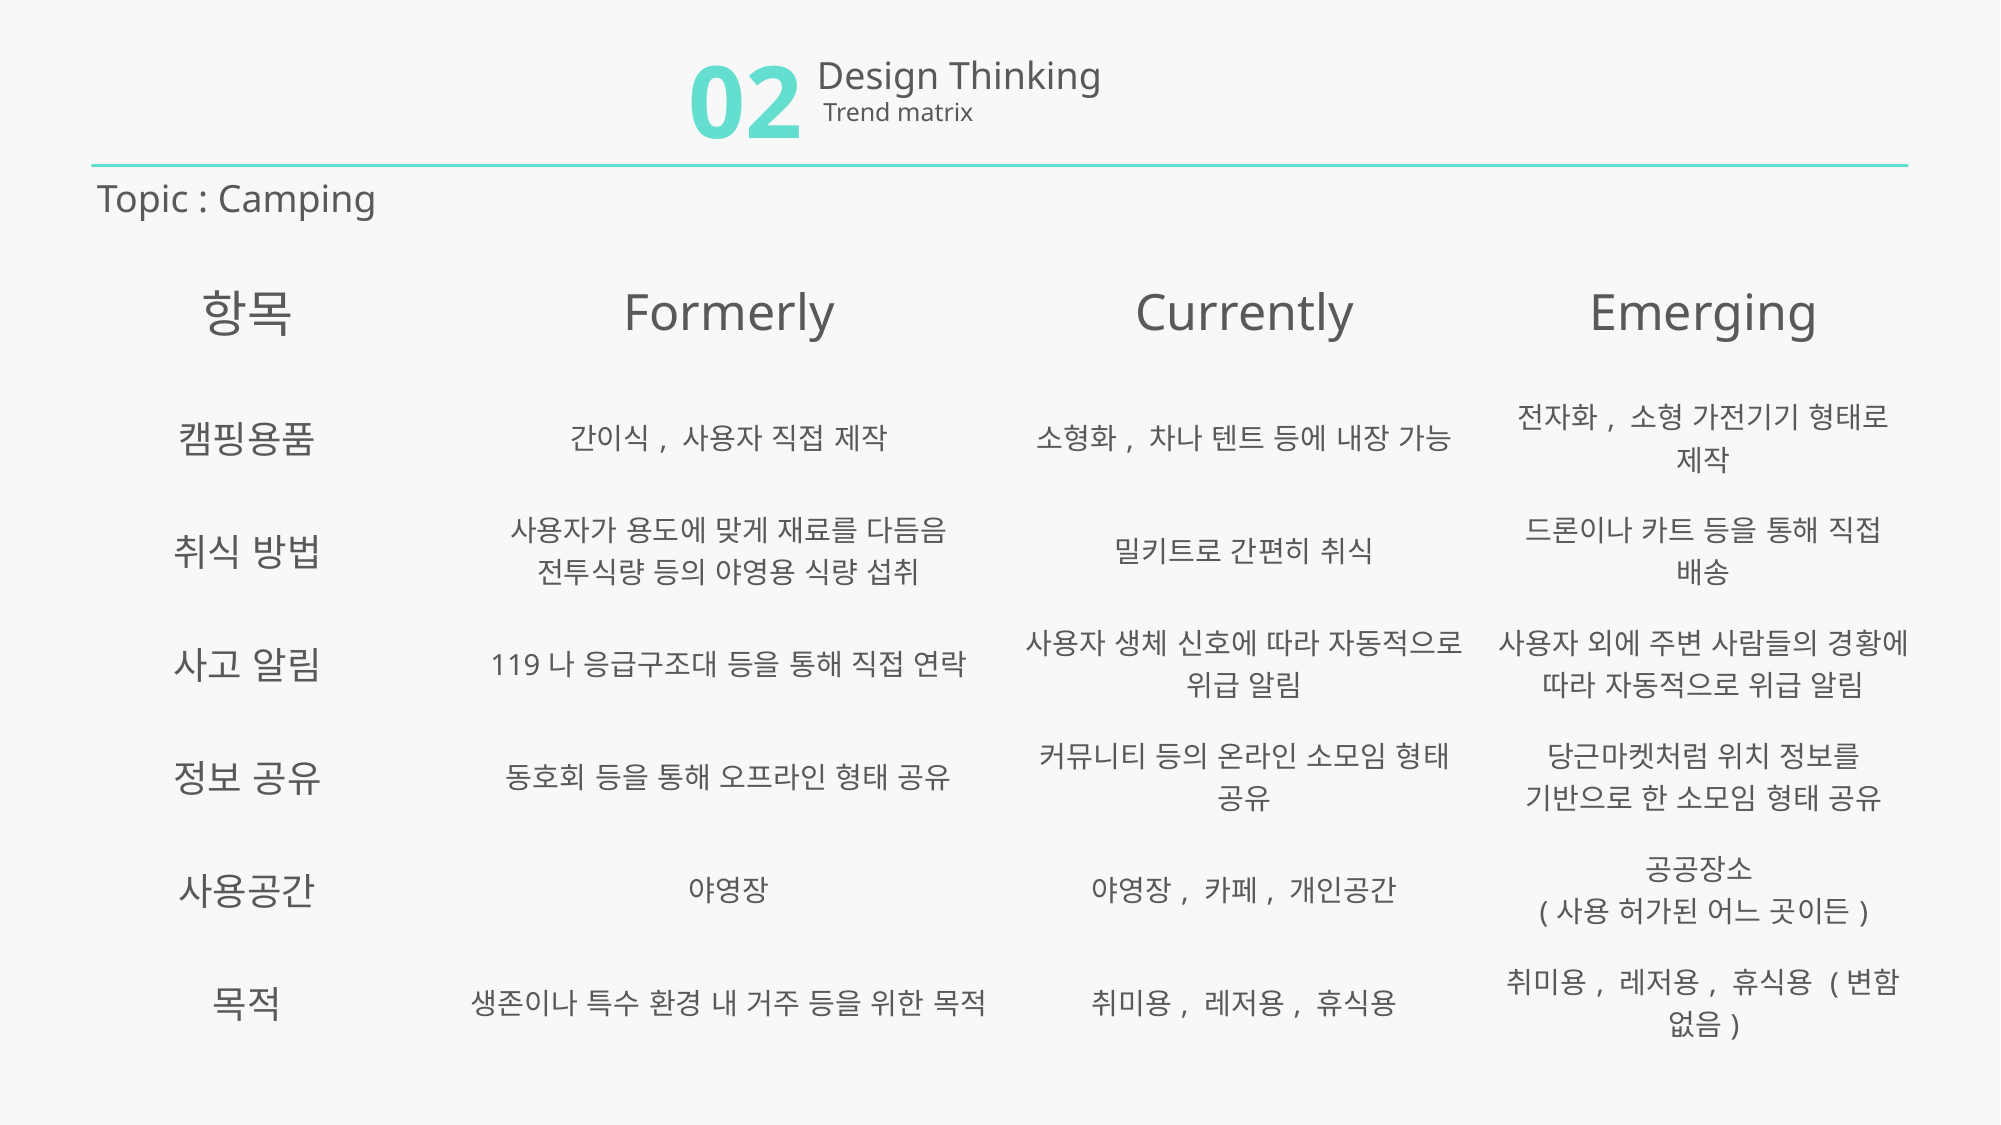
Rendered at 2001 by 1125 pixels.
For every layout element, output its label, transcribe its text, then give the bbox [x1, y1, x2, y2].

table_cell 동호회 등을 통해 오프라인 형태 공유 [450, 719, 1008, 832]
table_header Emerging [1481, 241, 1927, 381]
table_cell 캠핑용품 [45, 381, 450, 494]
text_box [673, 30, 1327, 168]
table_cell 전자화, 소형 가전기기 형태로 제작 [1481, 381, 1927, 494]
table_cell 소형화, 차나 텐트 등에 내장 가능 [1008, 381, 1481, 494]
table_cell 드론이나 카트 등을 통해 직접 배송 [1481, 494, 1927, 606]
table_header 항목 [45, 241, 450, 381]
table_cell 취미용, 레저용, 휴식용 (변함 없음) [1481, 945, 1927, 1058]
table_cell 사용자 외에 주변 사람들의 경황에 따라 자동적으로 위급 알림 [1481, 606, 1927, 719]
table_cell 취식 방법 [45, 494, 450, 606]
table_cell 공공장소 (사용 허가된 어느 곳이든) [1481, 832, 1927, 945]
table_cell 커뮤니티 등의 온라인 소모임 형태 공유 [1008, 719, 1481, 832]
table_cell 사고 알림 [45, 606, 450, 719]
text_box [90, 163, 673, 168]
table_cell 당근마켓처럼 위치 정보를 기반으로 한 소모임 형태 공유 [1481, 719, 1927, 832]
table_cell 사용자가 용도에 맞게 재료를 다듬음 전투식량 등의 야영용 식량 섭취 [450, 494, 1008, 606]
table_header Currently [1008, 241, 1481, 381]
table_cell 목적 [45, 945, 450, 1058]
table_cell 사용자 생체 신호에 따라 자동적으로 위급 알림 [1008, 606, 1481, 719]
table_header Formerly [450, 241, 1008, 381]
text_box [1327, 163, 1909, 168]
table_cell 정보 공유 [45, 719, 450, 832]
text_box Topic : Camping [82, 167, 392, 227]
table_cell 사용공간 [45, 832, 450, 945]
table_cell 취미용, 레저용, 휴식용 [1008, 945, 1481, 1058]
table_cell 밀키트로 간편히 취식 [1008, 494, 1481, 606]
table_cell 119나 응급구조대 등을 통해 직접 연락 [450, 606, 1008, 719]
table_cell 야영장 [450, 832, 1008, 945]
table_cell 생존이나 특수 환경 내 거주 등을 위한 목적 [450, 945, 1008, 1058]
table_cell 야영장, 카페, 개인공간 [1008, 832, 1481, 945]
table_cell 간이식, 사용자 직접 제작 [450, 381, 1008, 494]
